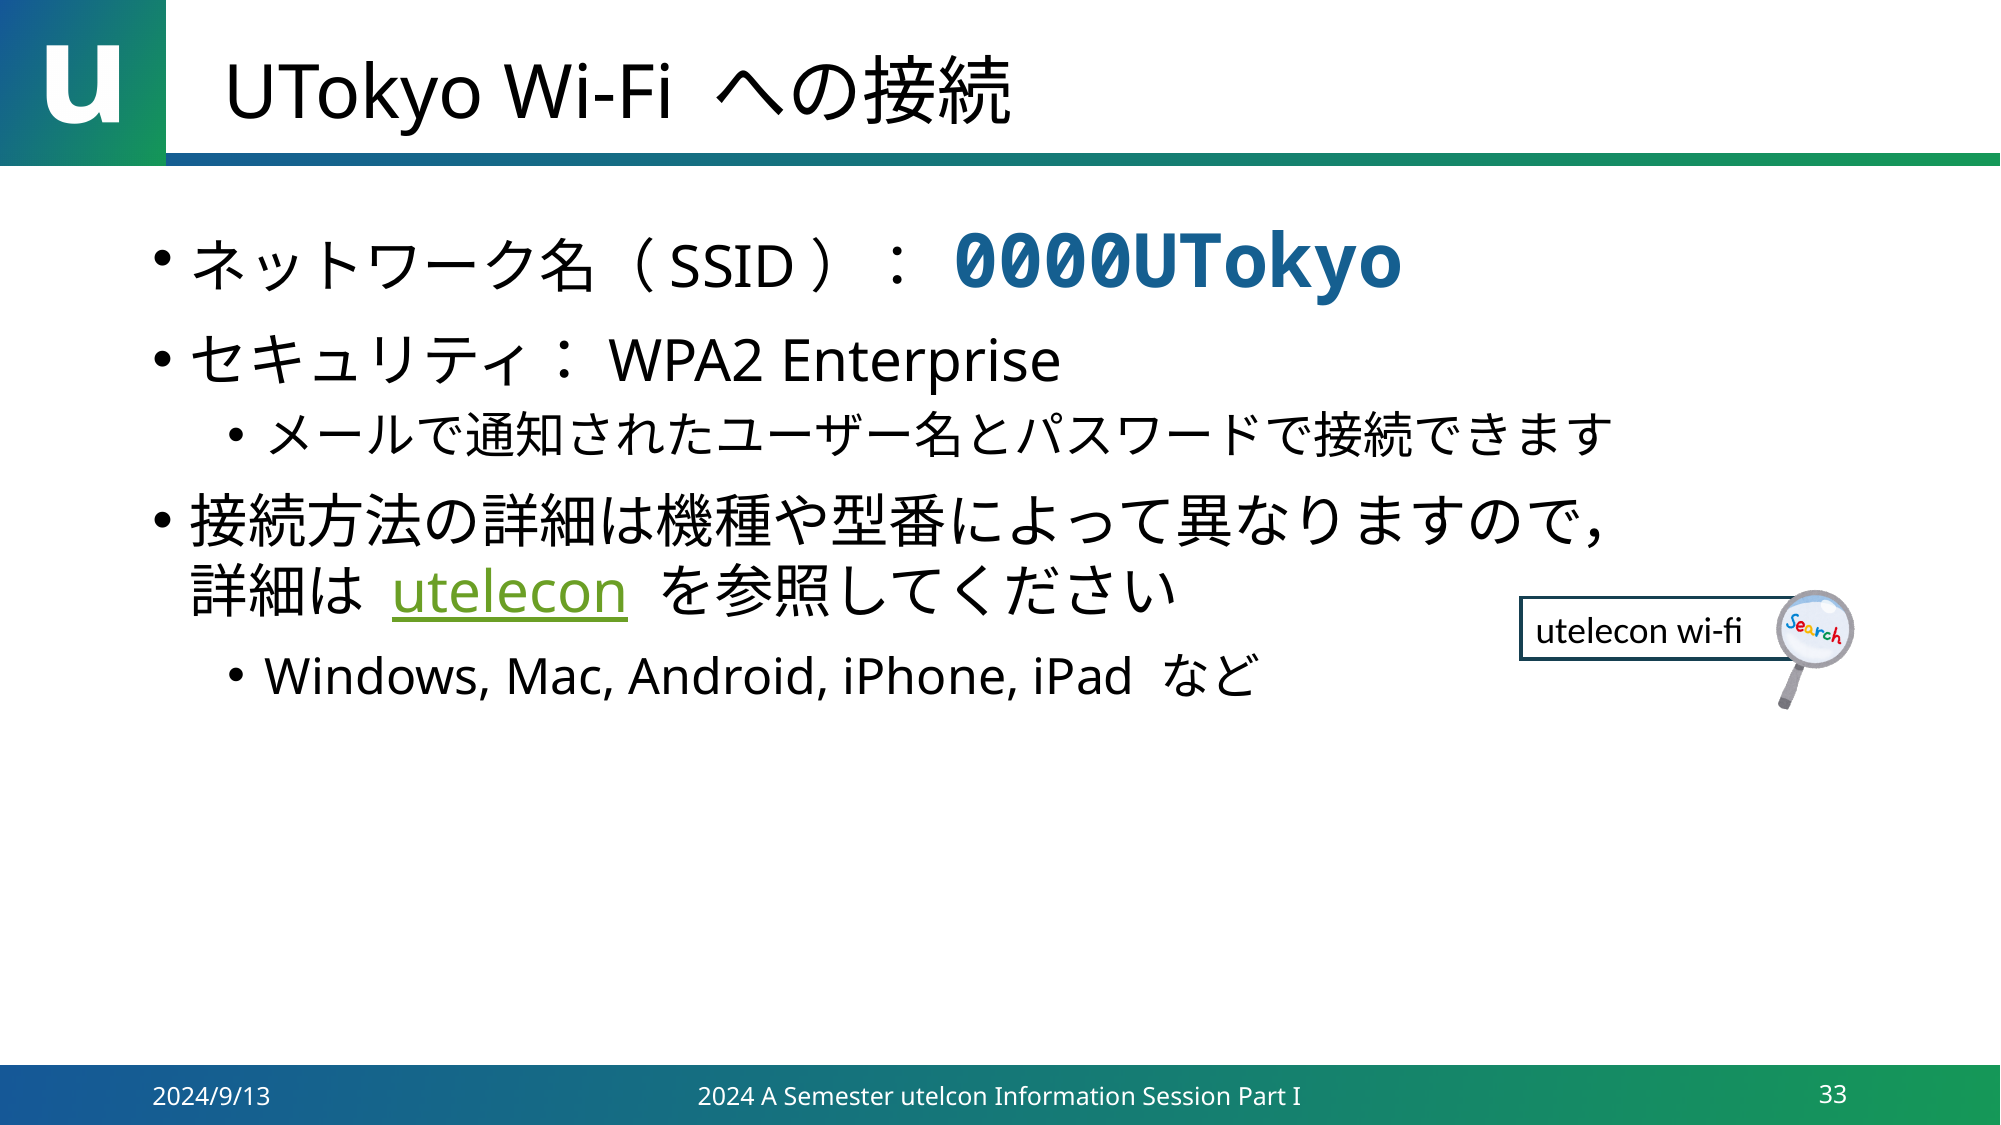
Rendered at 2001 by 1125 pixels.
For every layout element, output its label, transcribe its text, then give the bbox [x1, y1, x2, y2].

picture [1755, 587, 1863, 711]
picture [0, 1065, 2000, 1125]
list ネットワーク名（SSID）： 0000UTokyo セキュリティ：WPA2 Enterprise メールで通知されたユーザー名とパスワードで接続できます 接続方法の詳細は機種や型番によって異なりますので， 詳細は utelecon を参照してください Windows, Mac, Android, iPhone, iPad など [137, 205, 1863, 1055]
picture [0, 0, 2000, 166]
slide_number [137, 1074, 588, 1117]
text_box utelecon wi-fi [1519, 596, 1755, 661]
footer 2024 A Semester utelcon Information Session Part I [662, 1074, 1338, 1117]
slide_number 33 [1412, 1074, 1863, 1117]
title UTokyo Wi-Fi への接続 [208, 35, 1863, 154]
